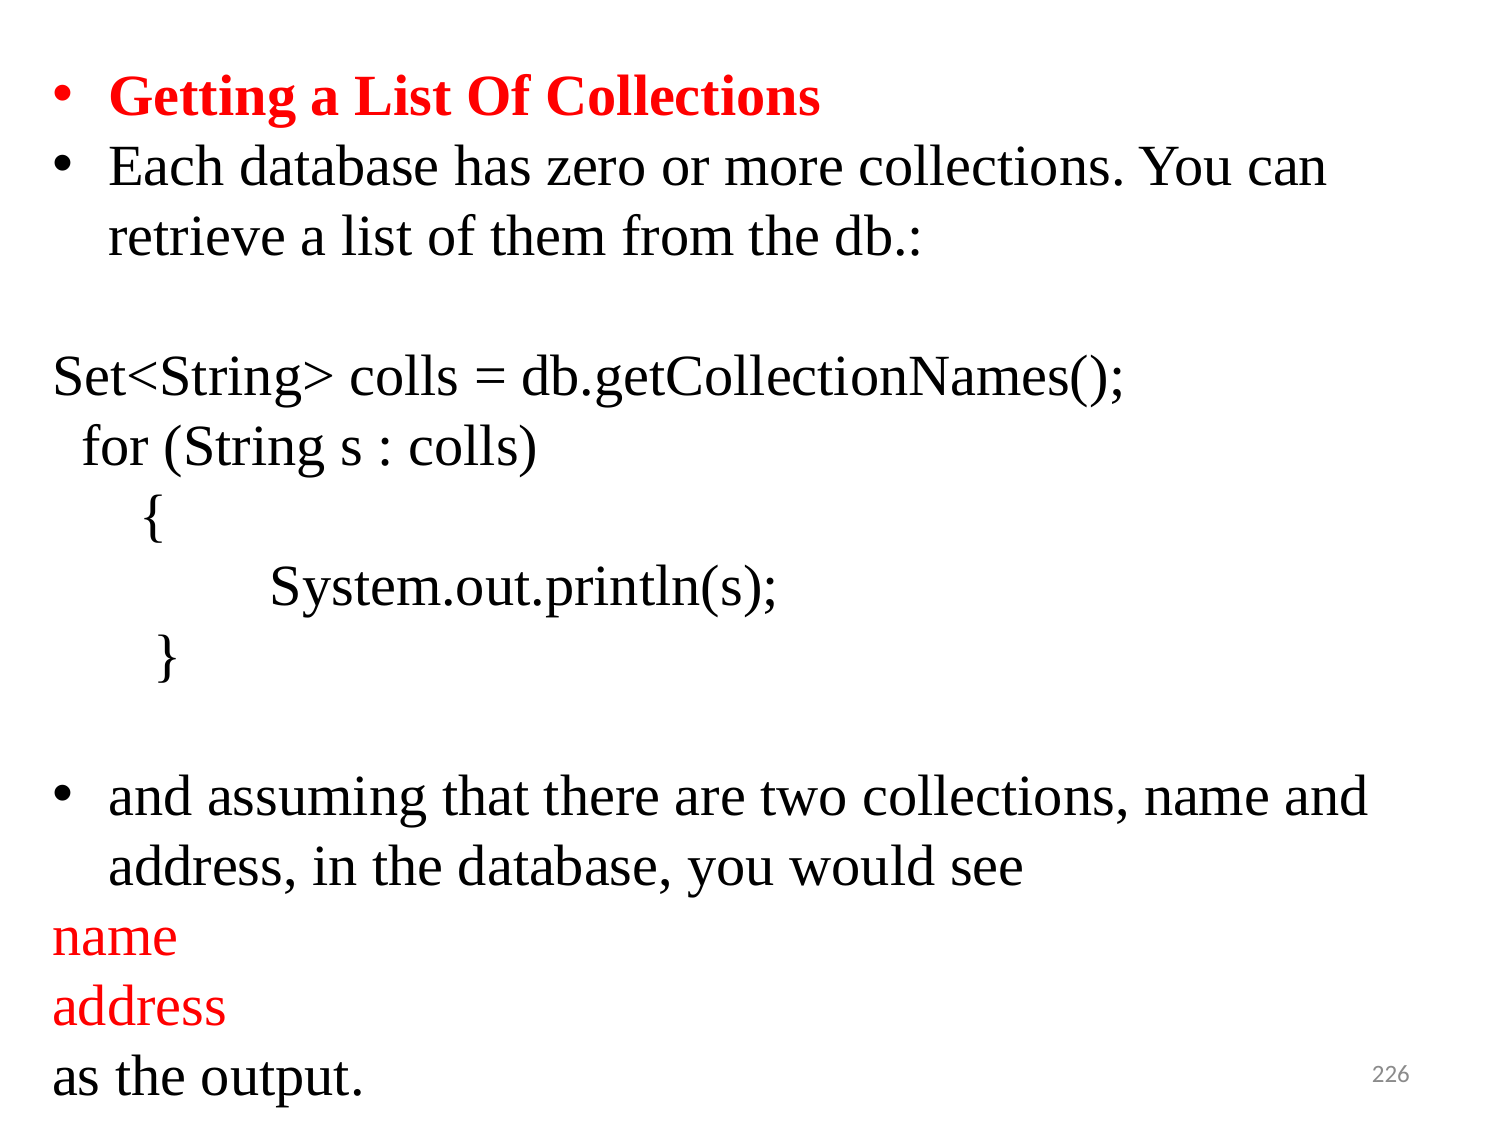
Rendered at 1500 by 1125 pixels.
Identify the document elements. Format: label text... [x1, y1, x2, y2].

text_box 226 [1074, 1042, 1425, 1103]
text_box Getting a List Of Collections Each database has zero or more collections. You can retrieve a list of them from the db.: Set<String> colls = db.getCollectionNames(); for (String s : colls) { System.out.println(s); } and assuming that there are two collections, name and address, in the database, you would see name address as the output. [37, 50, 1450, 1100]
